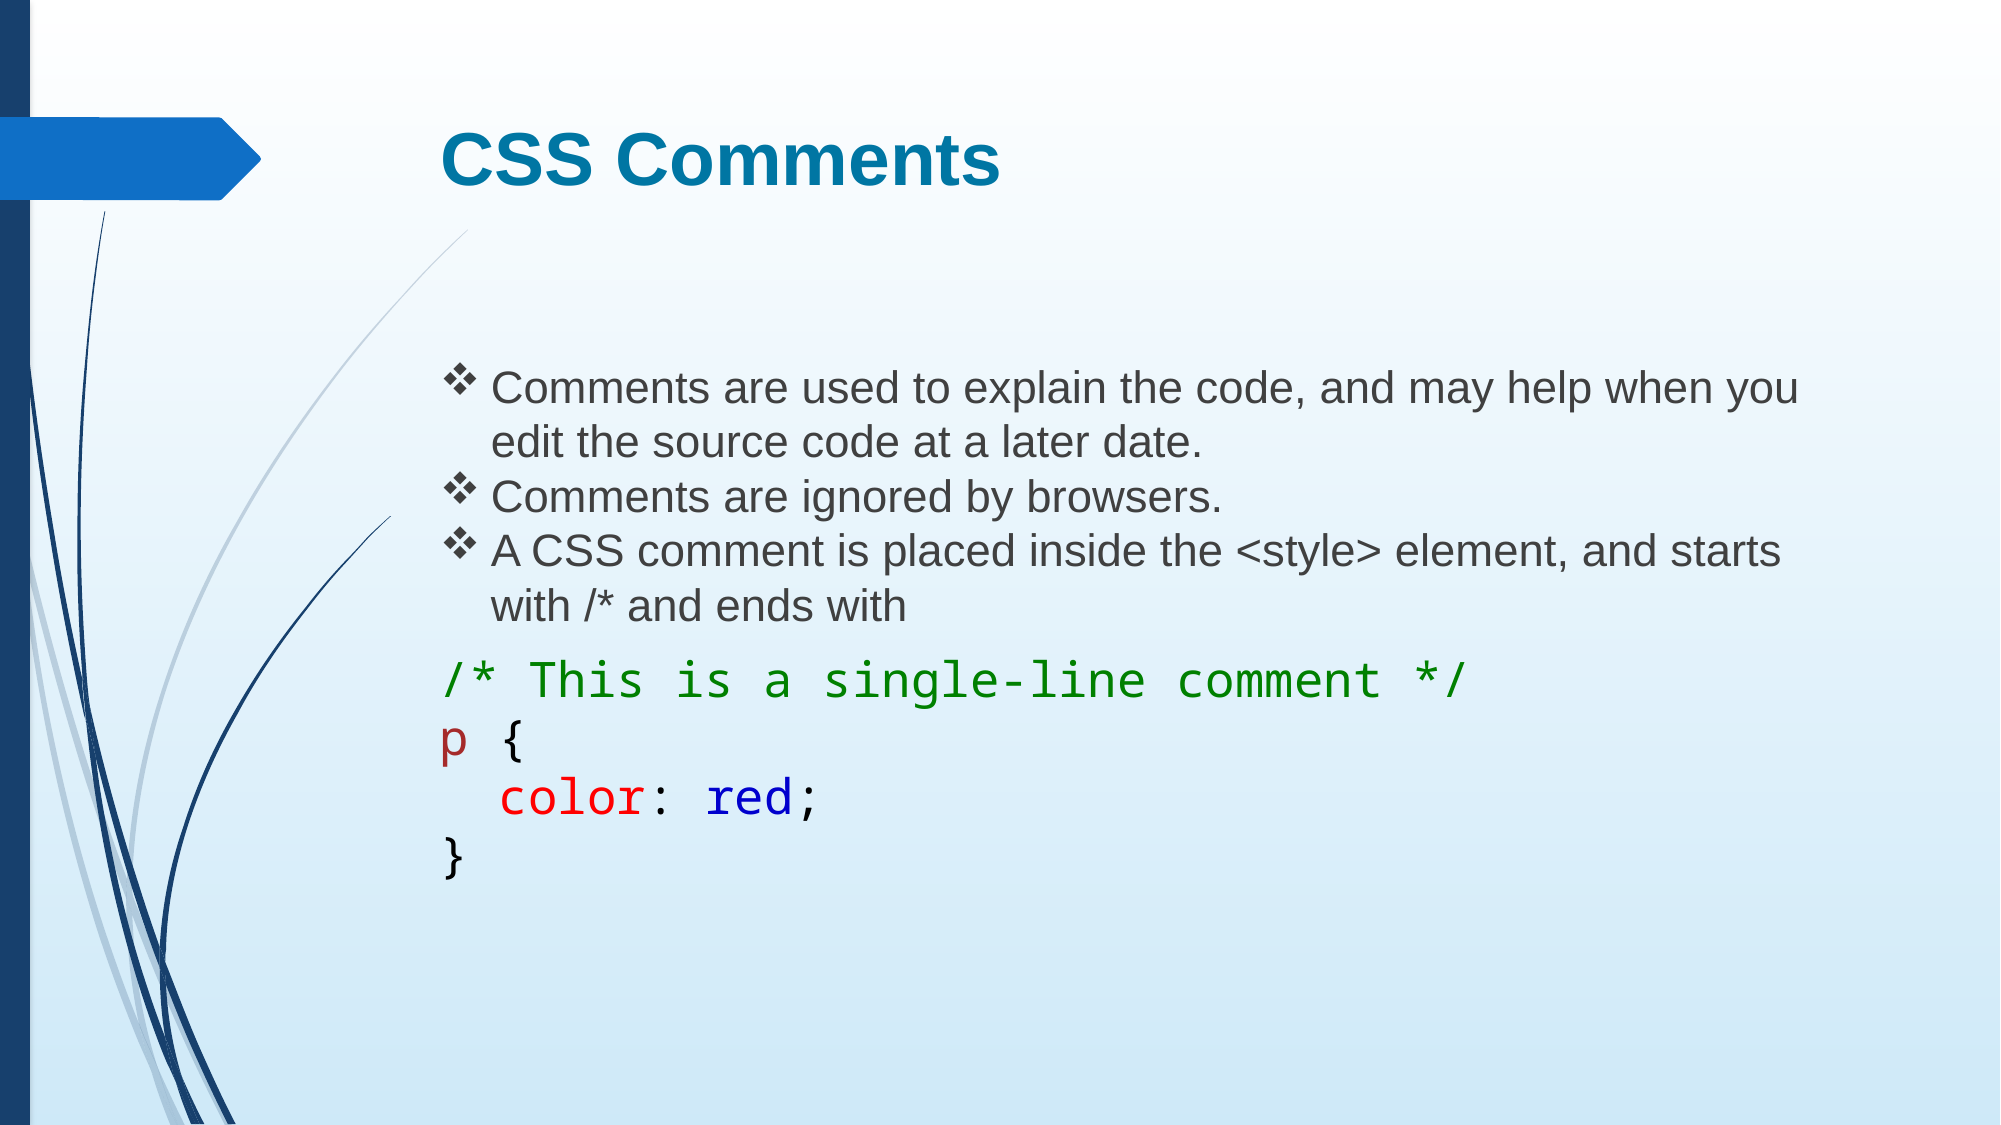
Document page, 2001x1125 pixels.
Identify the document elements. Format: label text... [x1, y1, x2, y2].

list Comments are used to explain the code, and may help when you edit the source code at a later date. Comments are ignored by browsers. A CSS comment is placed inside the <style> element, and starts with /* and ends with /* This is a single-line comment */ p { color: red; } [424, 350, 1888, 970]
title CSS Comments [425, 102, 1888, 313]
